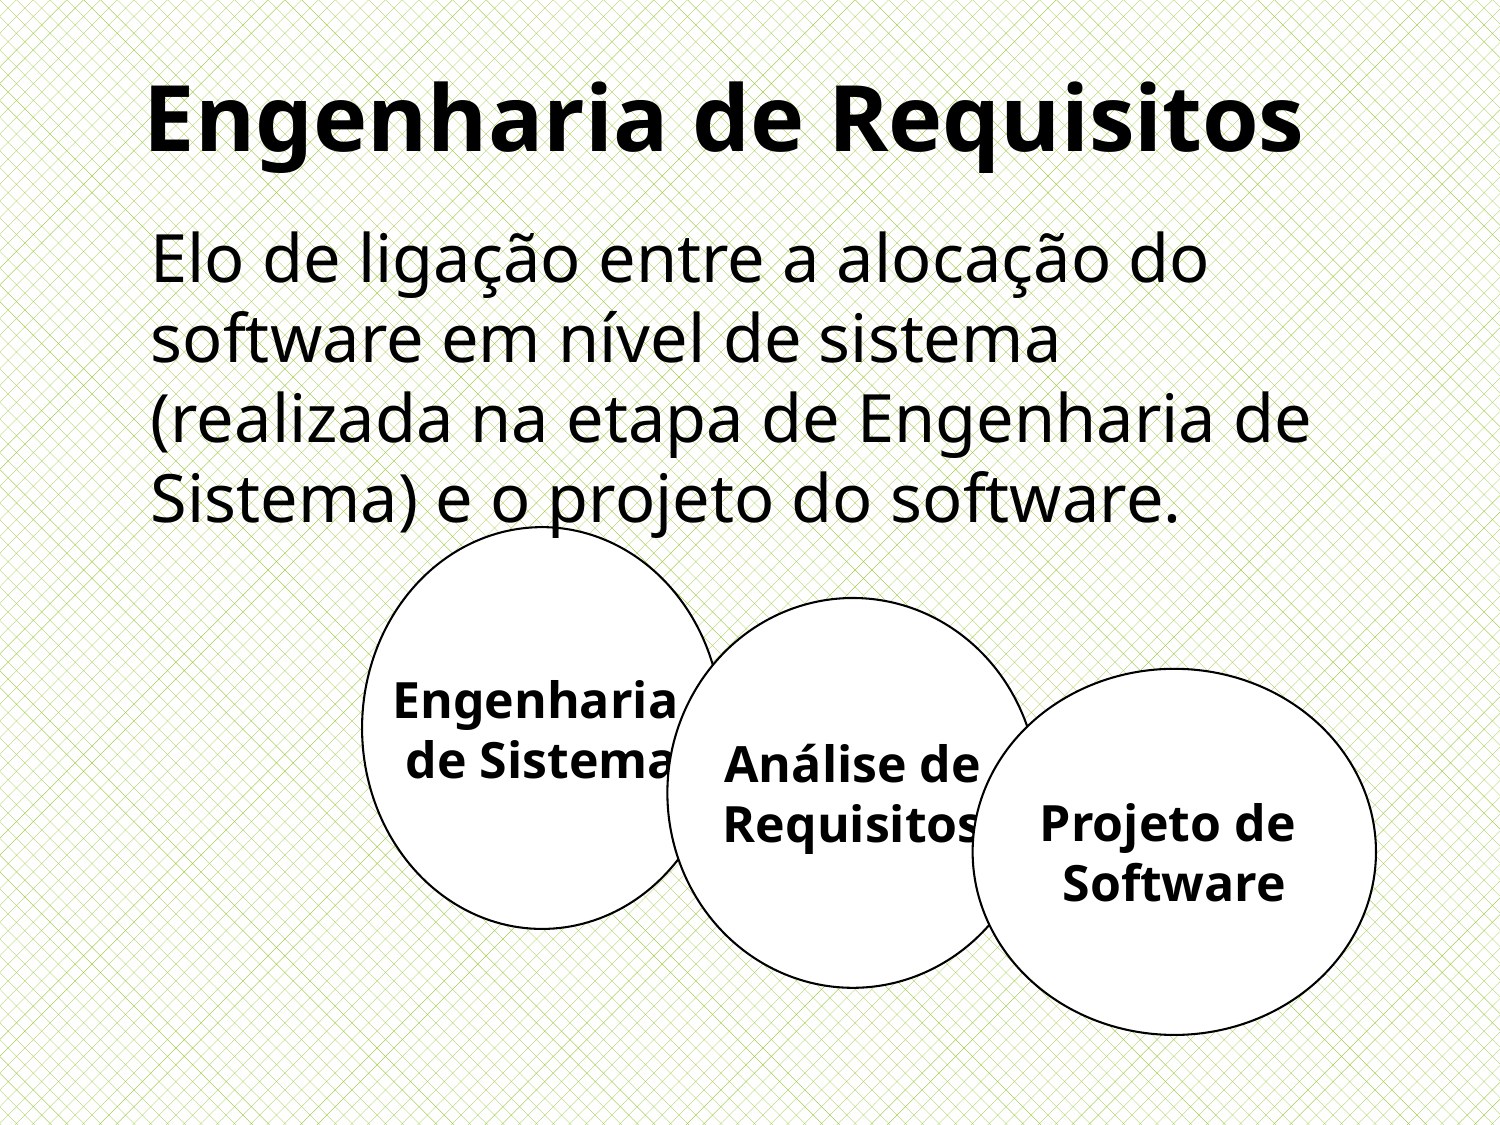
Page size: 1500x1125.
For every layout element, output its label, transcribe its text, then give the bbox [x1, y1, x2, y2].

slide_number 3 [1139, 1042, 1425, 1103]
text_box Engenharia de Requisitos [49, 45, 1400, 185]
text_box Elo de ligação entre a alocação do software em nível de sistema (realizada na etapa de Engenharia de Sistema) e o projeto do software. [135, 208, 1393, 543]
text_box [361, 526, 1377, 1036]
